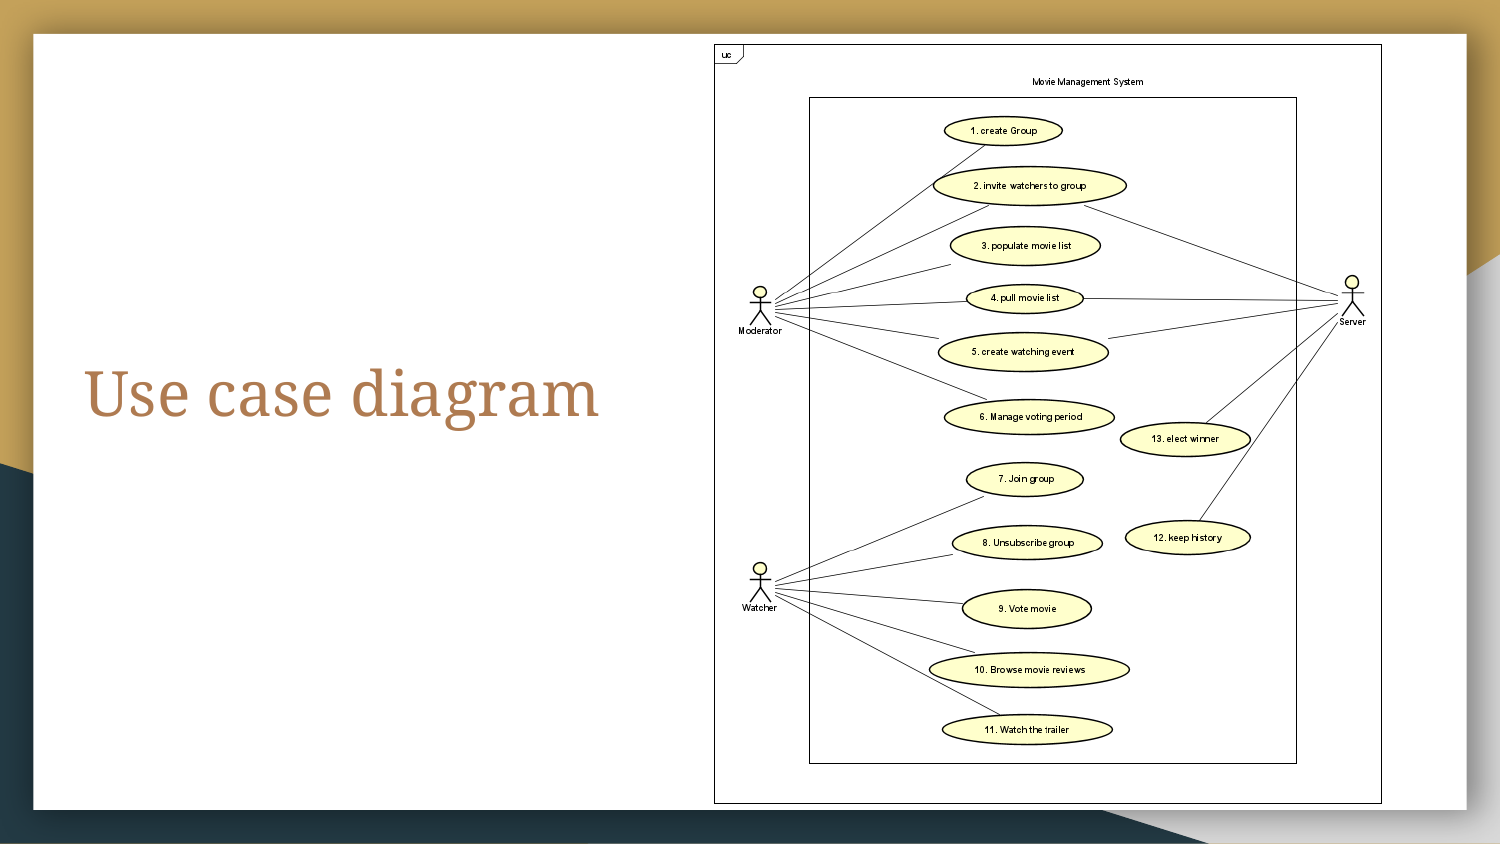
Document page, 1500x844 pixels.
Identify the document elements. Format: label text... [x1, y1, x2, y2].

picture [707, 35, 1386, 809]
title Use case diagram [69, 338, 678, 452]
